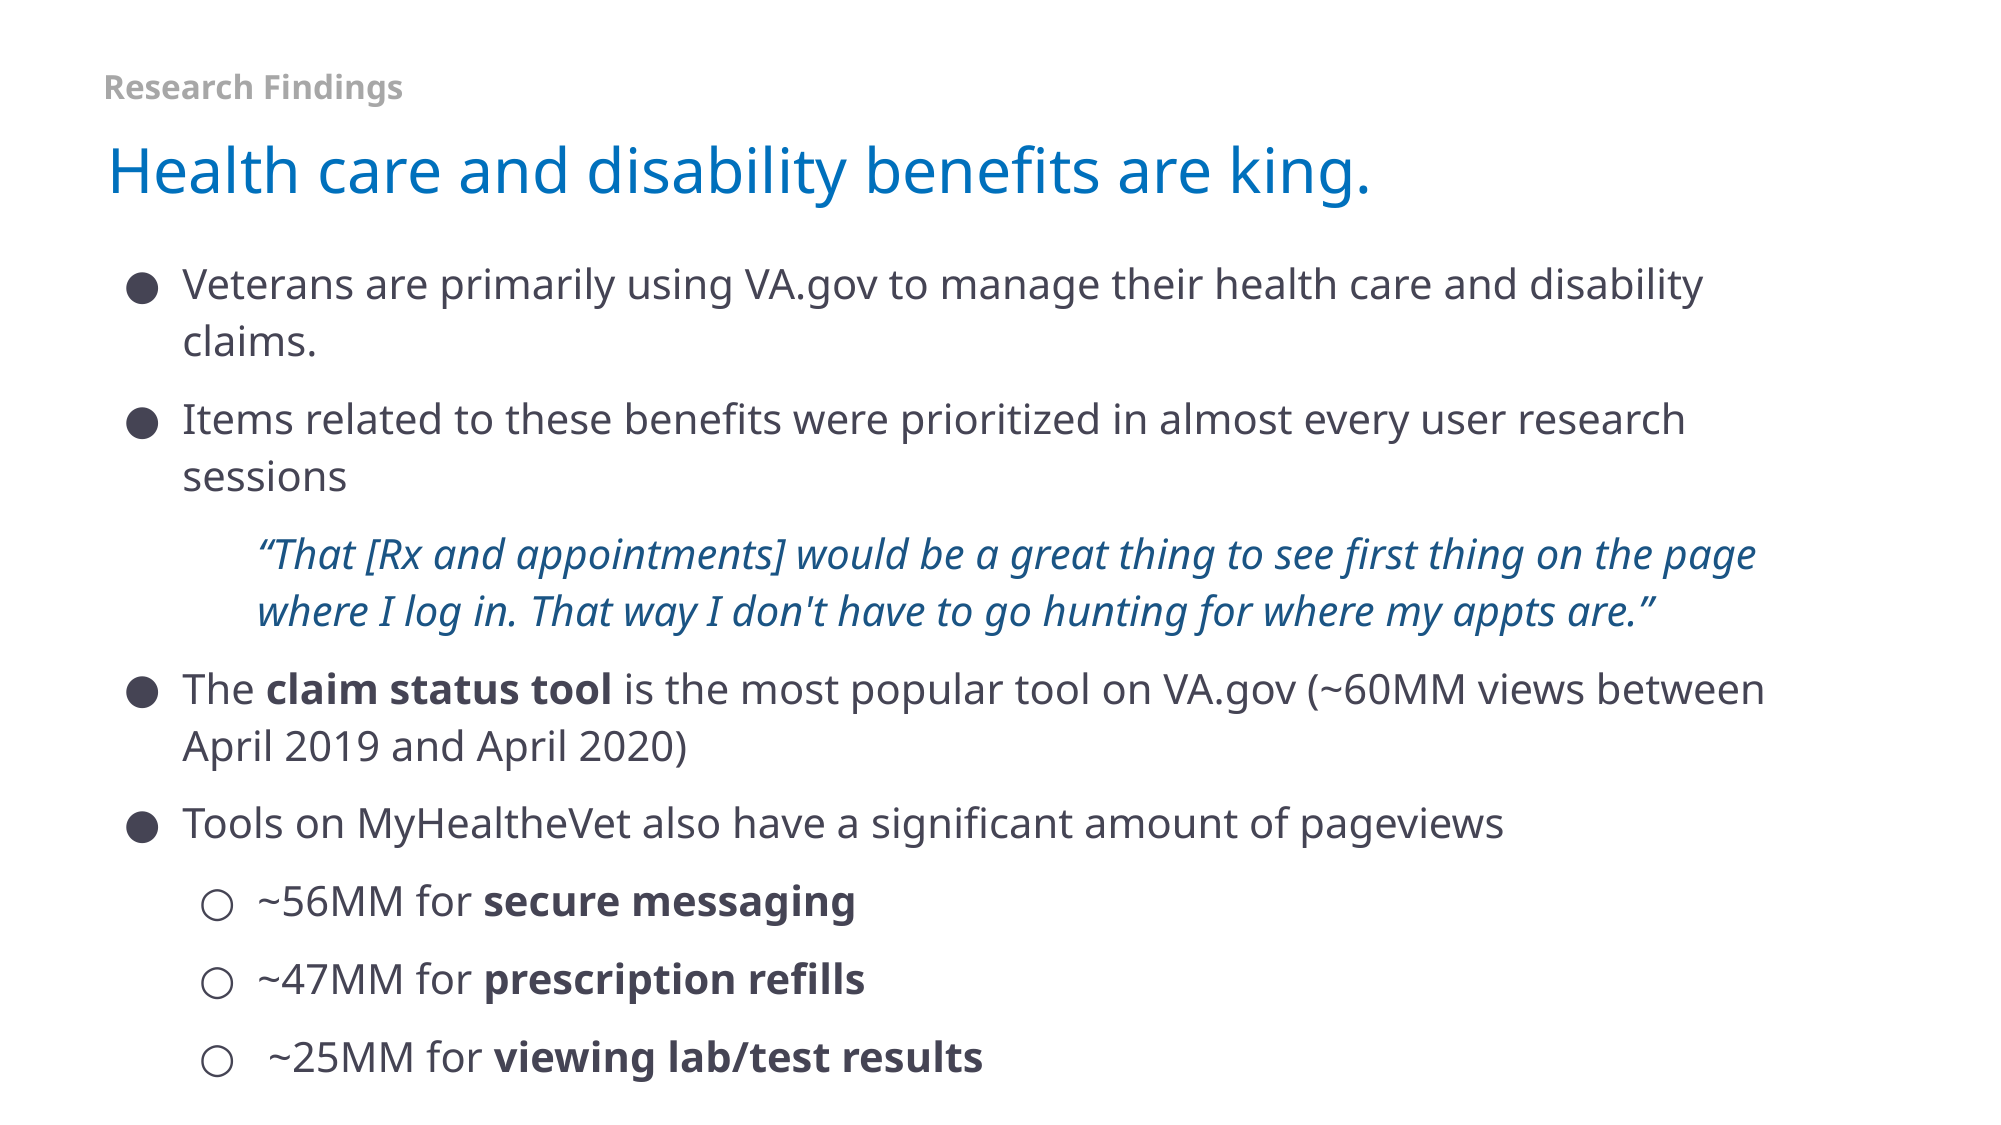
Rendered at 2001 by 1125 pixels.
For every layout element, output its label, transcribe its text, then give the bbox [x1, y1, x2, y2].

subtitle Research Findings [95, 52, 1218, 112]
title Health care and disability benefits are king. [99, 112, 1953, 351]
list Veterans are primarily using VA.gov to manage their health care and disability claims. Items related to these benefits were prioritized in almost every user research sessions “That [Rx and appointments] would be a great thing to see first thing on the page where I log in. That way I don't have to go hunting for where my appts are.” The claim status tool is the most popular tool on VA.gov (~60MM views between April 2019 and April 2020) Tools on MyHealtheVet also have a significant amount of pageviews ~56MM for secure messaging ~47MM for prescription refills ~25MM for viewing lab/test results [99, 243, 1855, 944]
